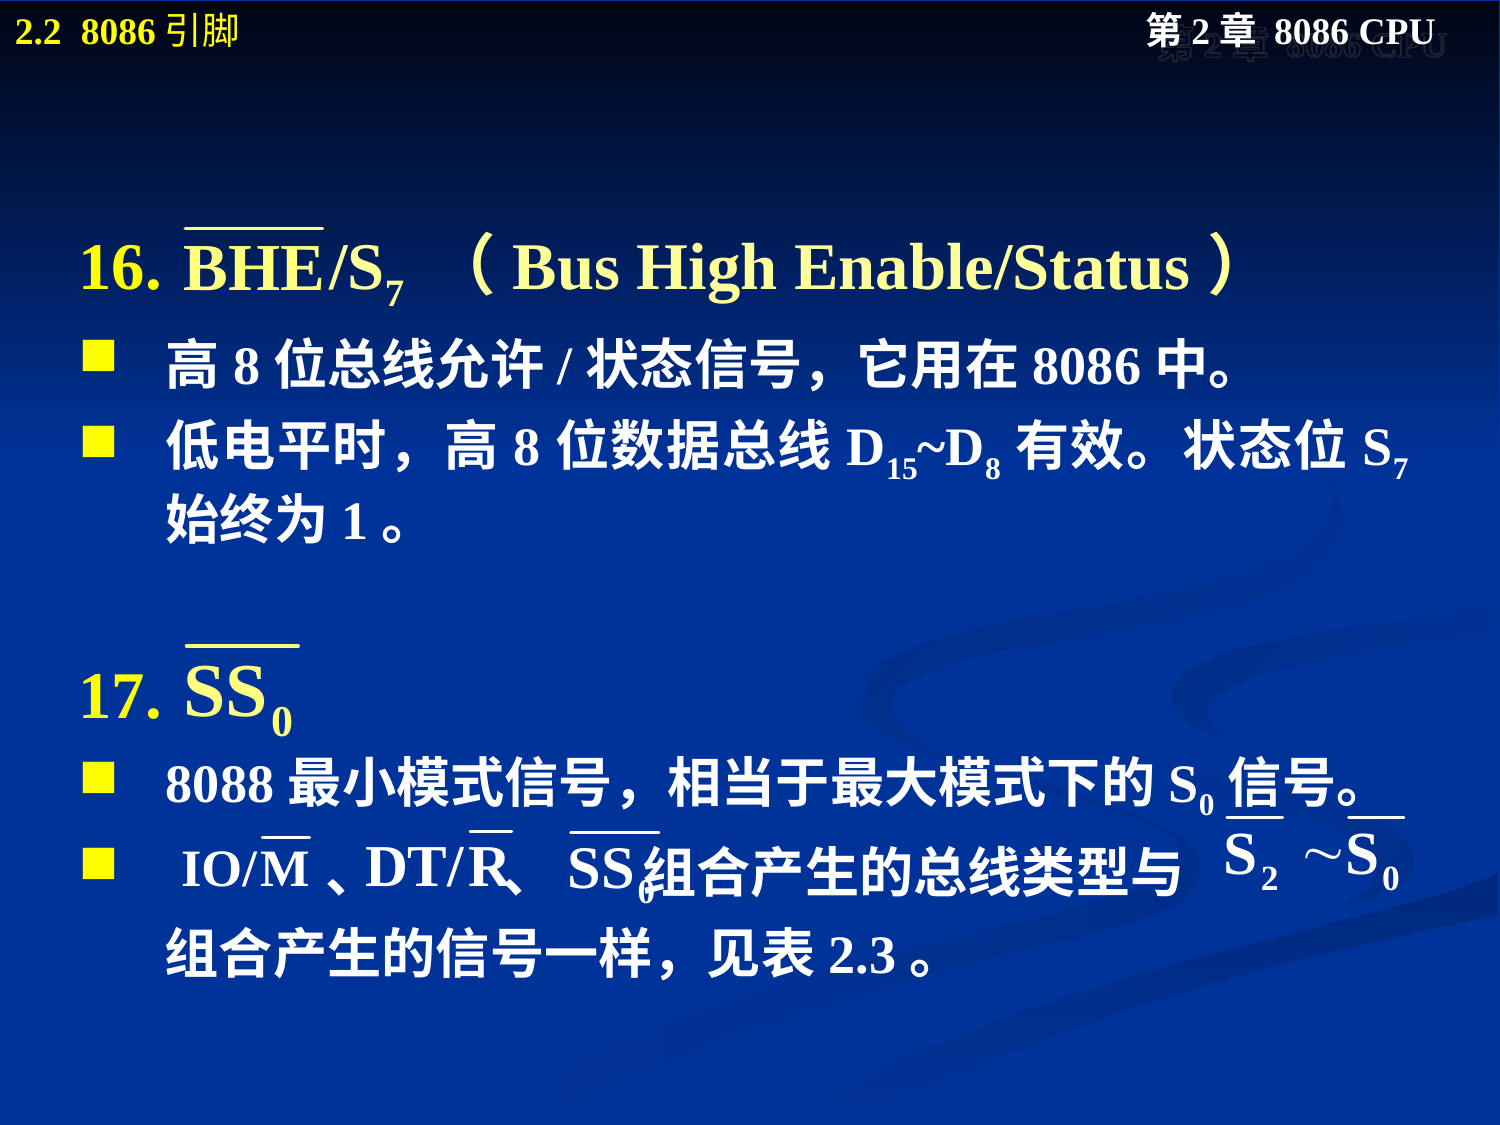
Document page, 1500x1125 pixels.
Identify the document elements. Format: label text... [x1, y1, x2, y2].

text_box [356, 817, 525, 902]
list 16. /S7 （Bus High Enable/Status） 高8位总线允许/状态信号，它用在8086中。 低电平时，高8位数据总线D15~D8有效。状态位S7始终为1。 17. 8088最小模式信号，相当于最大模式下的S0信号。 、 、 组合产生的总线类型与 组合产生的信号一样，见表2.3。 [63, 215, 1437, 1065]
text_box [173, 212, 337, 303]
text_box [1216, 802, 1417, 906]
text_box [173, 627, 314, 756]
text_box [560, 817, 672, 919]
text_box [173, 824, 323, 900]
